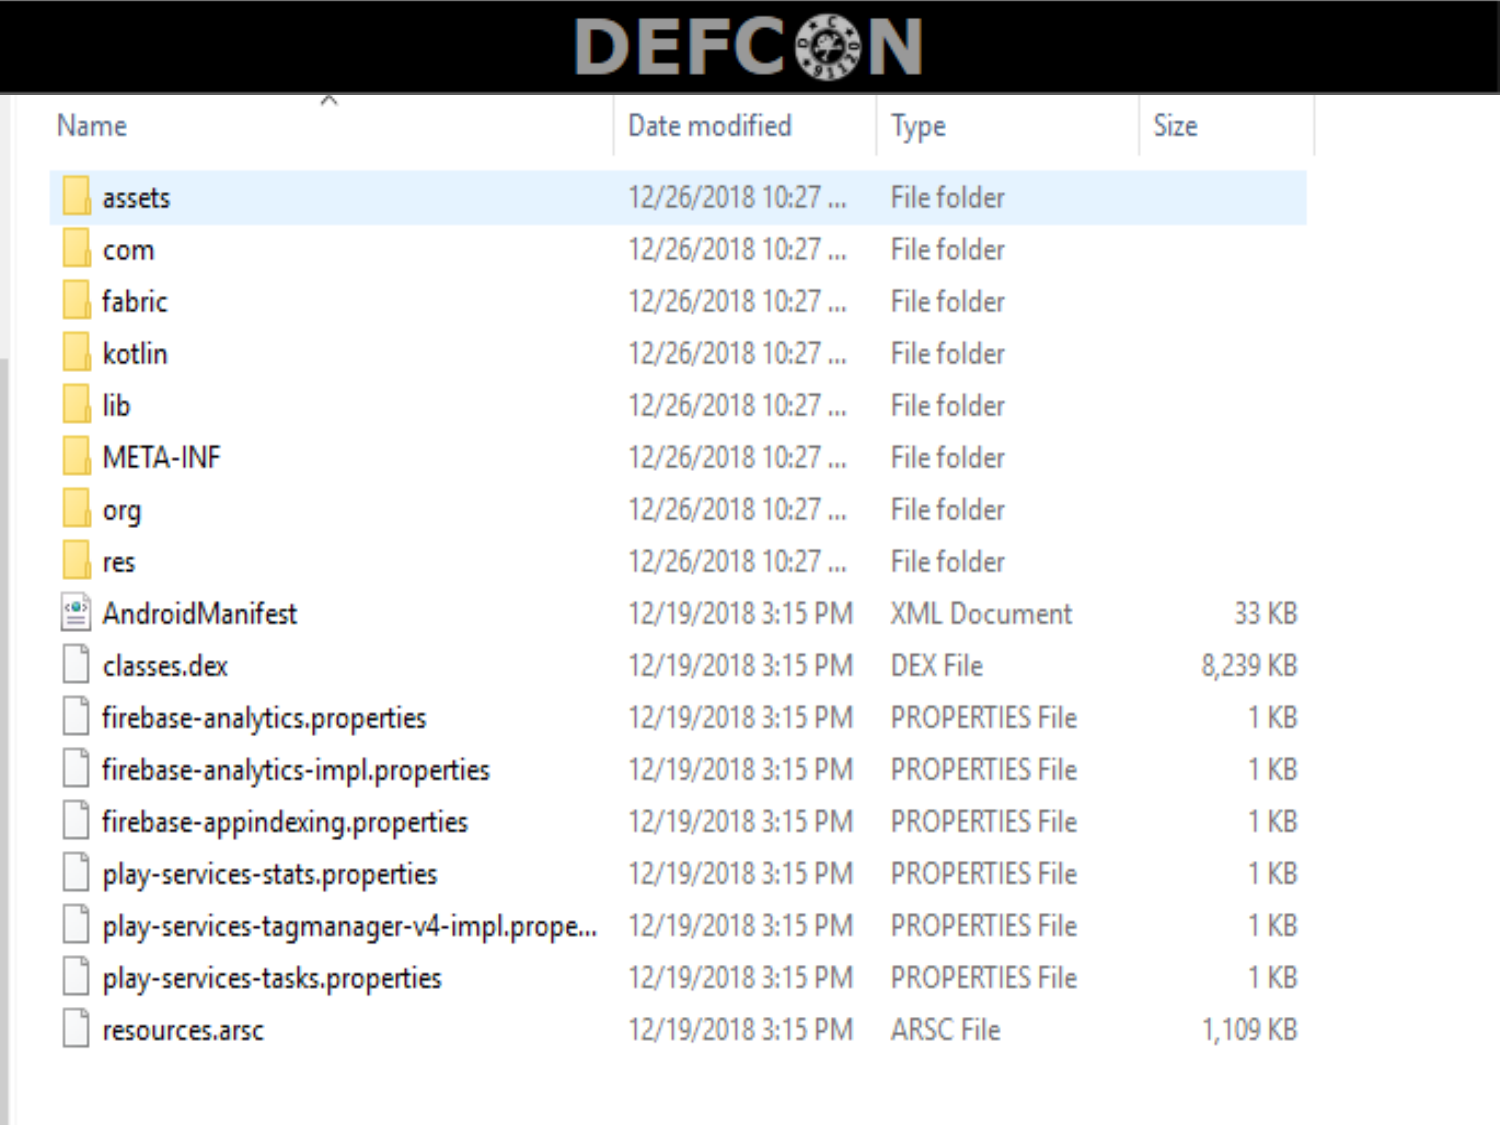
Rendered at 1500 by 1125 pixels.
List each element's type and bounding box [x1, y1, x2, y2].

list [0, 106, 1500, 1125]
picture [0, 0, 1500, 95]
